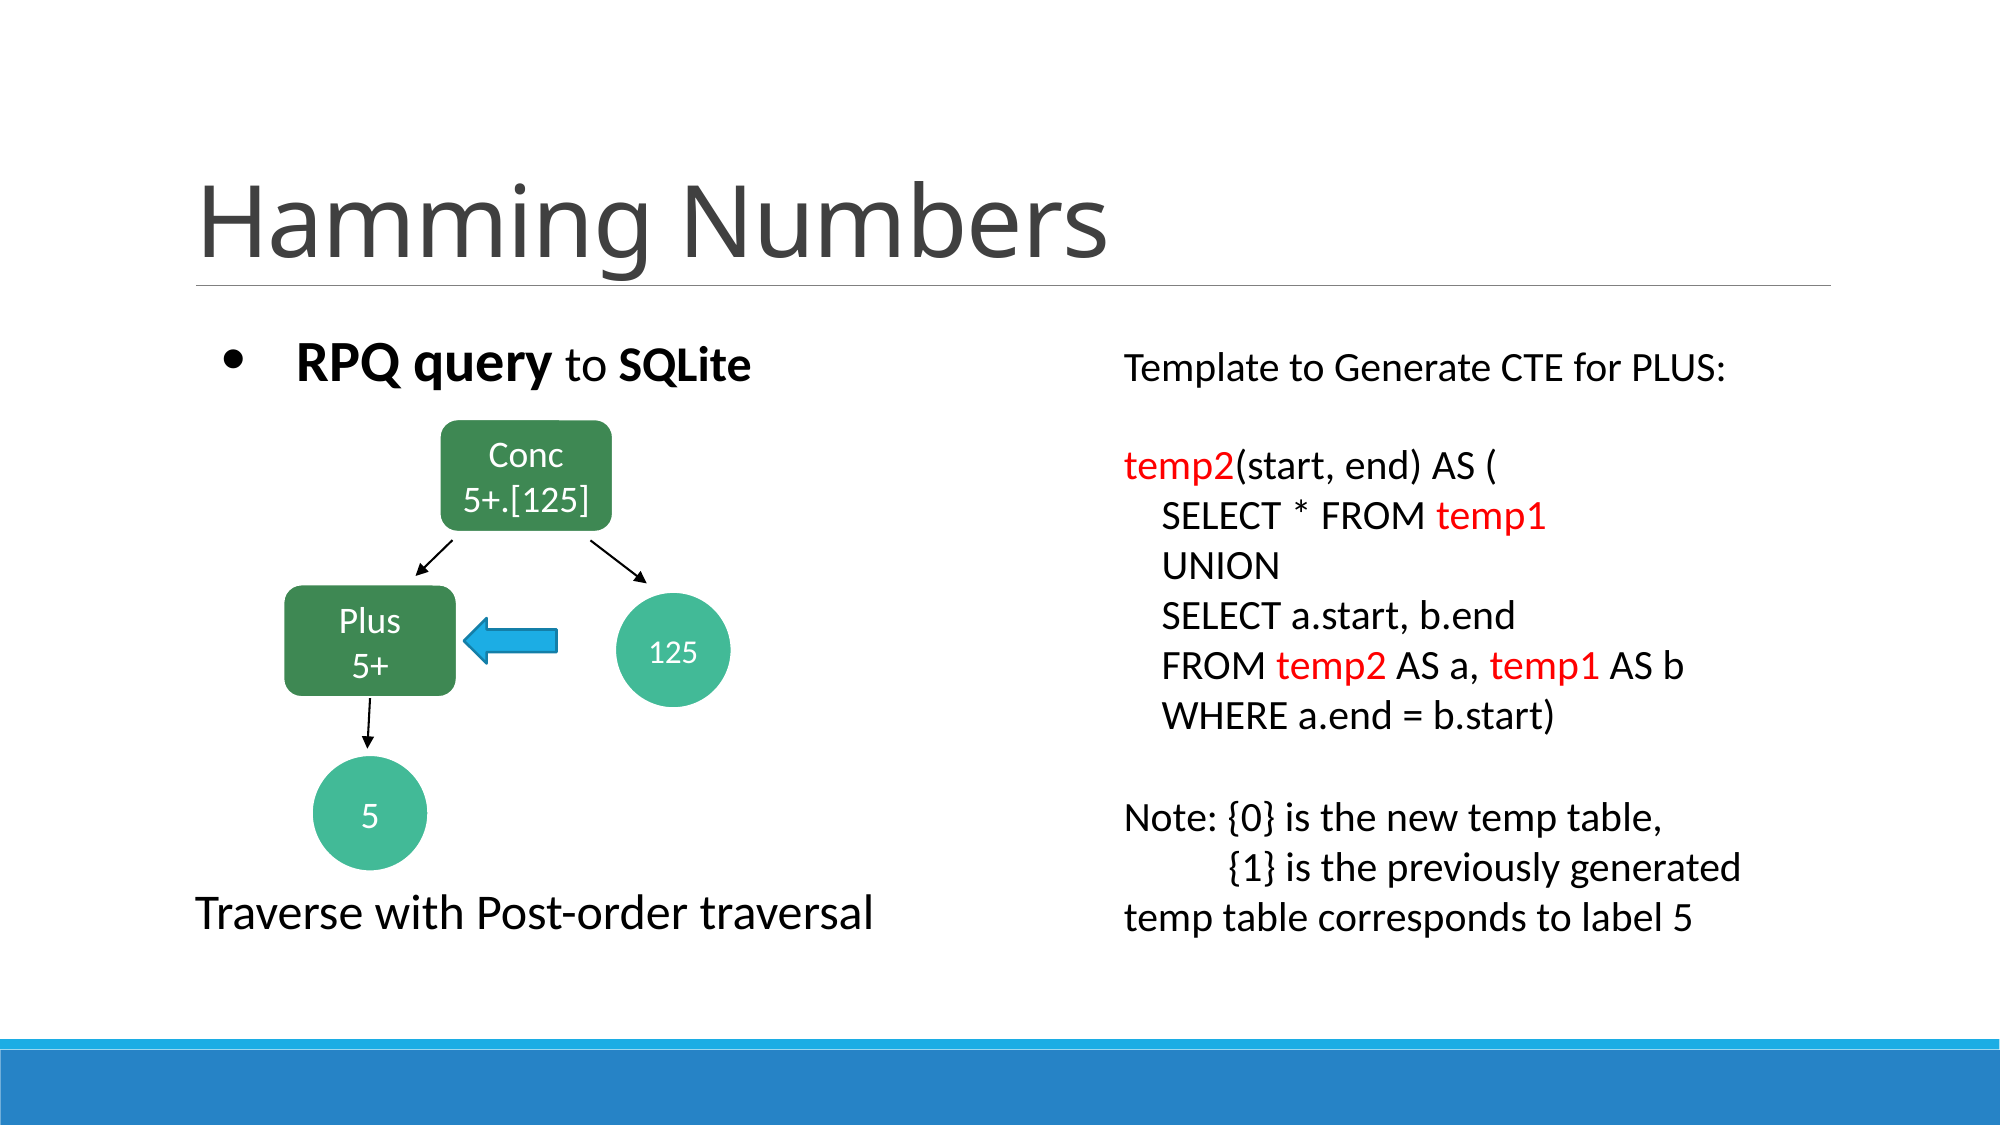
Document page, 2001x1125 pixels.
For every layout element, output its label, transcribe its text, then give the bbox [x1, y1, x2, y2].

text_box temp2(start, end) AS ( SELECT * FROM temp1 UNION SELECT a.start, b.end FROM temp2 AS a, temp1 AS b WHERE a.end = b.start) [1108, 430, 1830, 746]
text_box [589, 539, 648, 584]
text_box Template to Generate CTE for PLUS: {0}(start, end) AS ( SELECT * FROM {1} UNION SELECT a.start, b.end FROM {0} AS a,{1} AS b WHERE a.end = b.start) Note: {0} is the new temp table, {1} is the previously generated temp table corresponds to label 5 [1108, 332, 1830, 430]
title Hamming Numbers [180, 47, 1830, 285]
text_box Template to Generate CTE for PLUS: {0}(start, end) AS ( SELECT * FROM {1} UNION SELECT a.start, b.end FROM {0} AS a,{1} AS b WHERE a.end = b.start) Note: {0} is the new temp table, {1} is the previously generated temp table corresponds to label 5 [1108, 746, 1830, 948]
text_box Conc 5+.[125] [436, 416, 617, 536]
text_box Plus 5+ [280, 581, 460, 701]
text_box 5 [308, 752, 432, 875]
text_box Traverse with Post-order traversal [179, 872, 1048, 948]
text_box [462, 616, 558, 665]
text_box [414, 539, 453, 577]
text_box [366, 697, 371, 750]
text_box 125 [611, 588, 735, 712]
